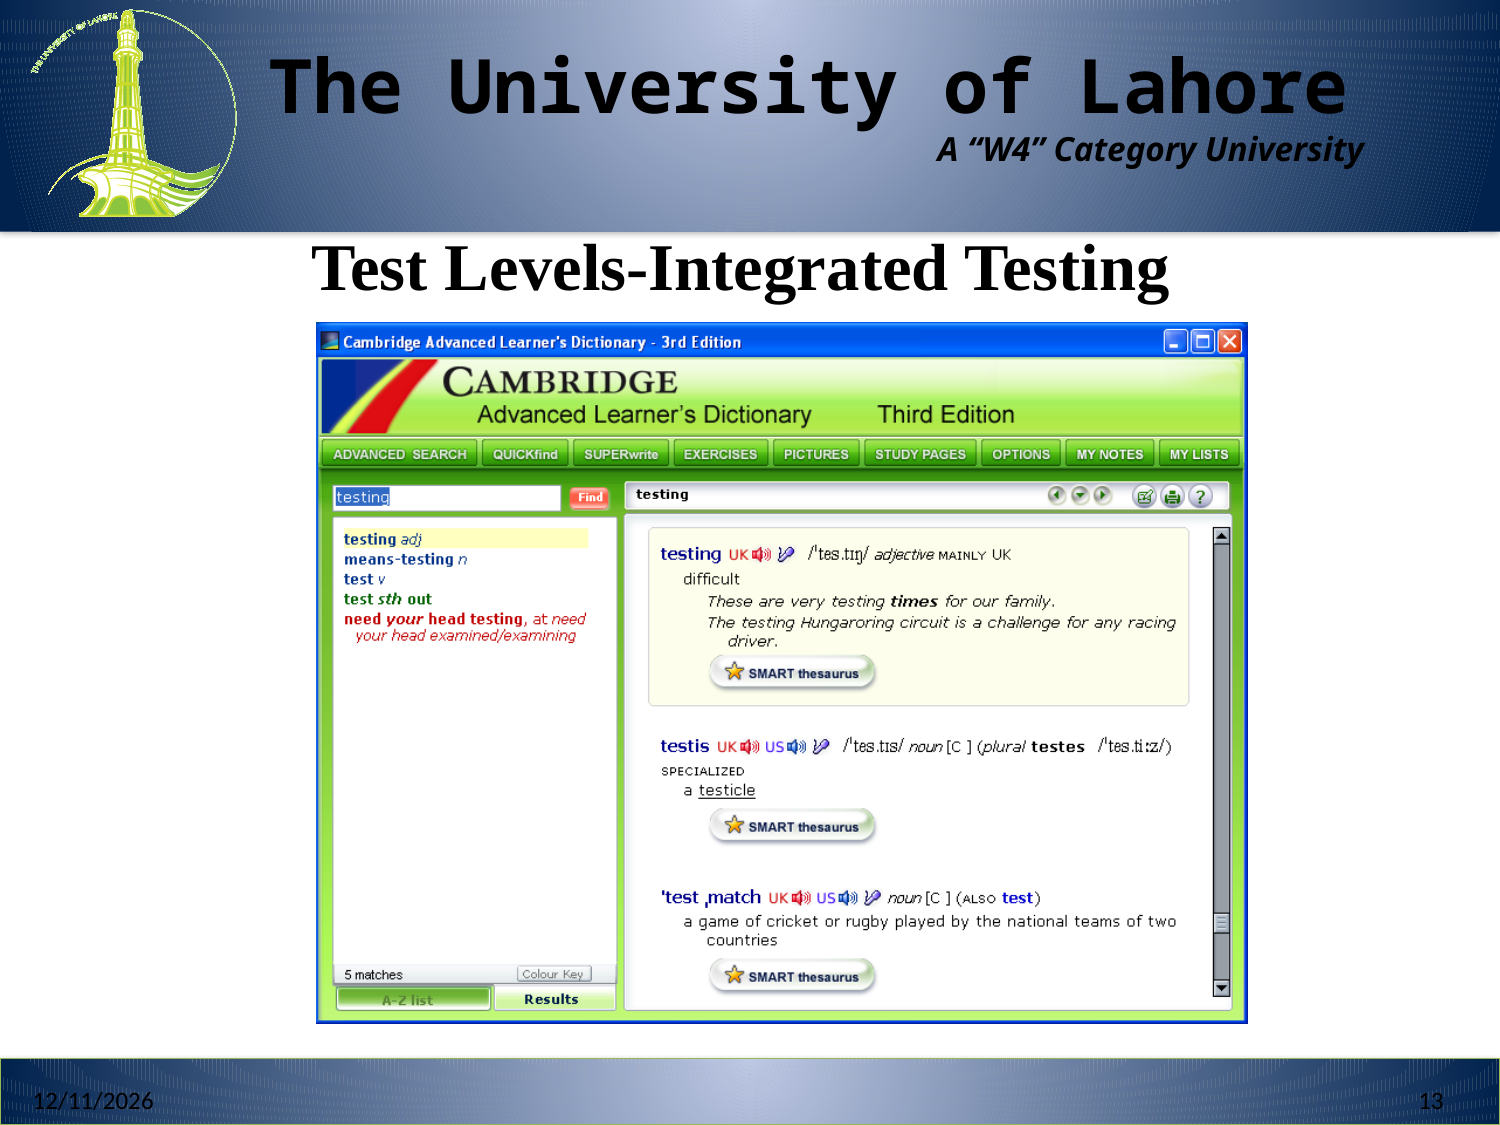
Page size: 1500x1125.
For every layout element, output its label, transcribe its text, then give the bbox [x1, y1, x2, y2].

text_box [0, 1058, 1500, 1125]
picture [316, 322, 1249, 1024]
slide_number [17, 1069, 368, 1125]
slide_number 13 [1108, 1069, 1459, 1125]
picture [29, 6, 238, 221]
text_box [0, 0, 1500, 216]
text_box Test Levels-Integrated Testing [0, 216, 1500, 312]
text_box The University of Lahore A “W4” Category University [253, 30, 1388, 216]
